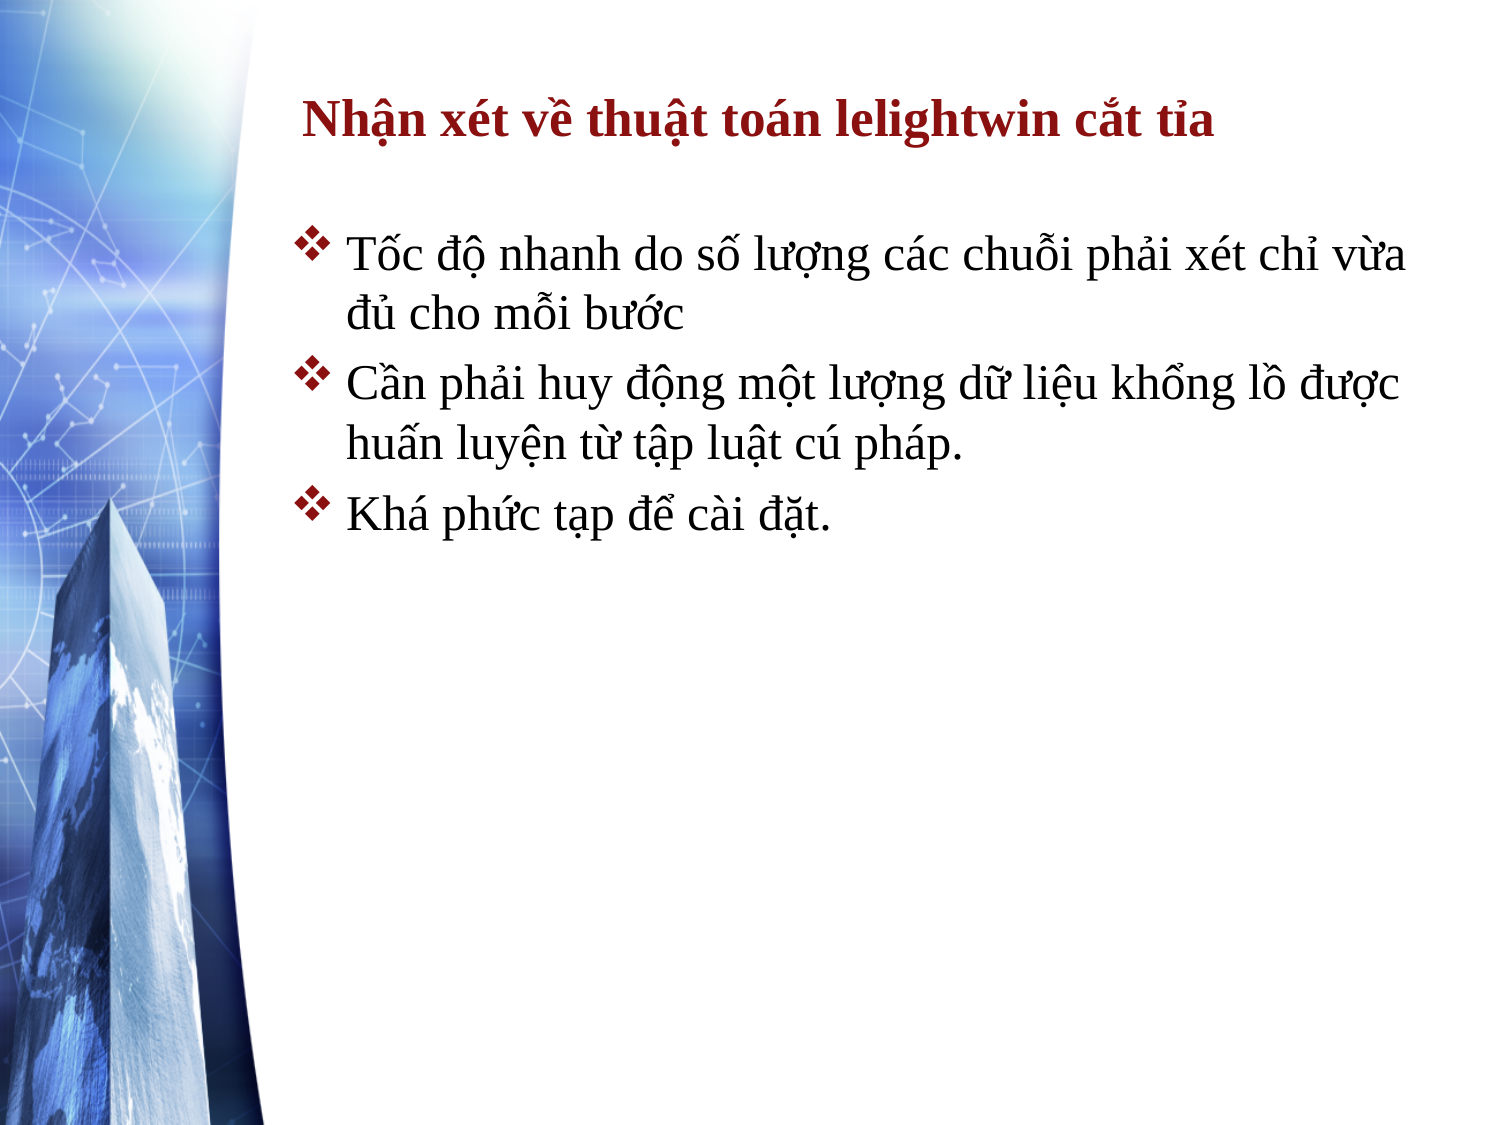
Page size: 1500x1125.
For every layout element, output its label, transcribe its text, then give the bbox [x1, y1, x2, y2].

picture [0, 0, 300, 1125]
title Nhận xét về thuật toán lelightwin cắt tỉa [287, 74, 1413, 156]
list Tốc độ nhanh do số lượng các chuỗi phải xét chỉ vừa đủ cho mỗi bước Cần phải huy động một lượng dữ liệu khổng lồ được huấn luyện từ tập luật cú pháp. Khá phức tạp để cài đặt. [274, 212, 1432, 1038]
